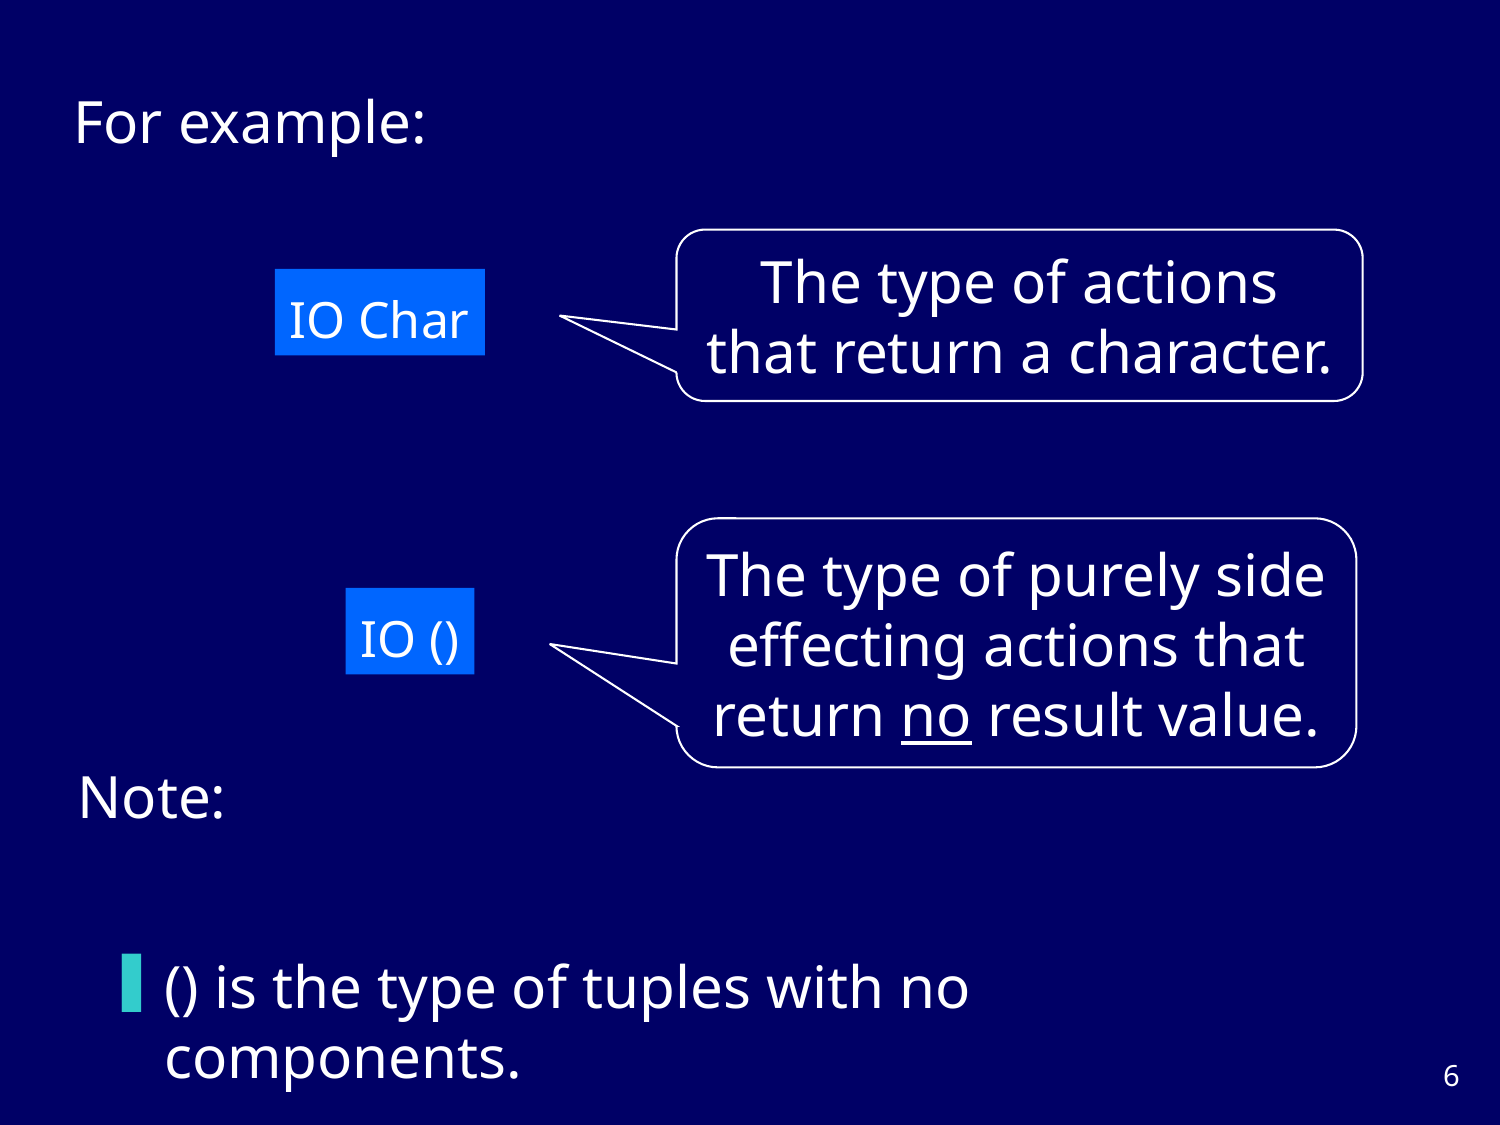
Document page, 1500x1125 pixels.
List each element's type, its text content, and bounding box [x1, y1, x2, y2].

text_box Note: [62, 752, 242, 838]
text_box For example: [58, 77, 442, 163]
slide_number 5 [1374, 1049, 1476, 1101]
text_box The type of purely side effecting actions that return no result value. [549, 518, 1357, 768]
text_box The type of actions that return a character. [559, 229, 1363, 401]
text_box IO Char [274, 268, 485, 356]
text_box () is the type of tuples with no components. [93, 942, 1334, 1047]
text_box IO () [345, 587, 475, 675]
